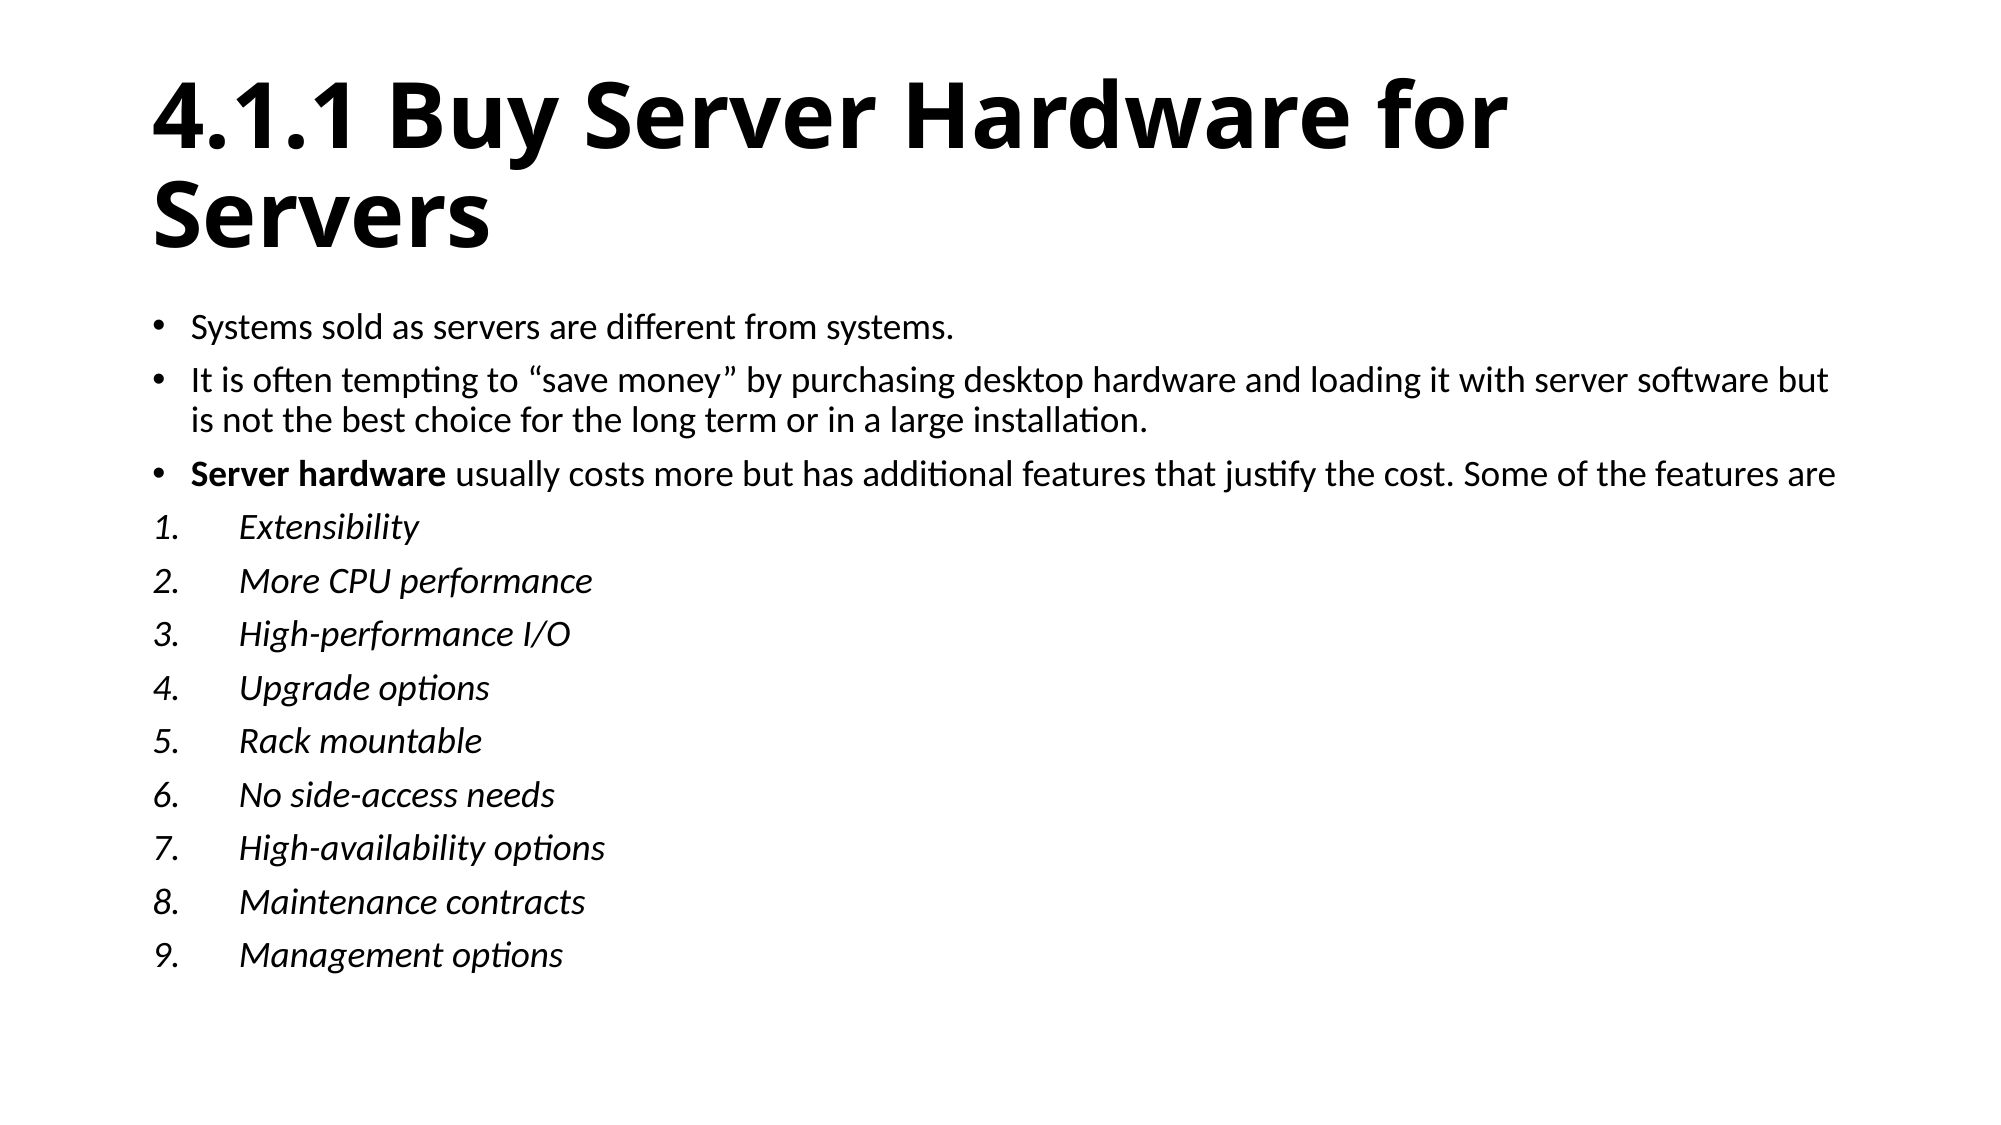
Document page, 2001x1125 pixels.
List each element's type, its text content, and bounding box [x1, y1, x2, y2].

title 4.1.1 Buy Server Hardware for Servers [137, 59, 1863, 278]
list Systems sold as servers are different from systems. It is often tempting to “save money” by purchasing desktop hardware and loading it with server software but is not the best choice for the long term or in a large installation. Server hardware usually costs more but has additional features that justify the cost. Some of the features are Extensibility More CPU performance High-performance I/O Upgrade options Rack mountable No side-access needs High-availability options Maintenance contracts Management options [137, 299, 1863, 1014]
